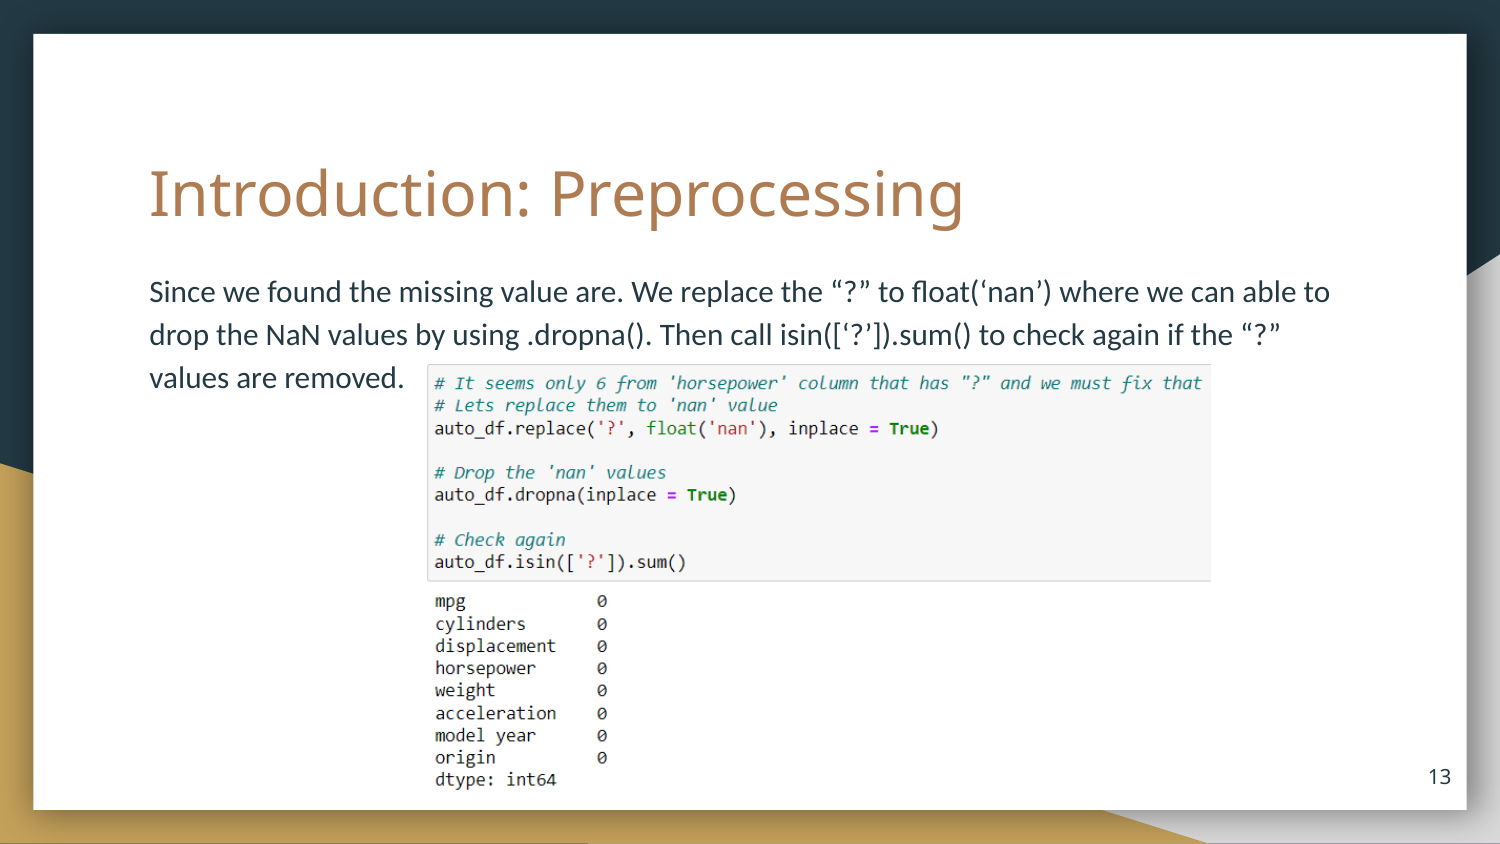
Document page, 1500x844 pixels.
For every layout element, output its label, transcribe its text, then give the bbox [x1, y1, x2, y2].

slide_number ‹#› [1376, 745, 1467, 810]
list Since we found the missing value are. We replace the “?” to float(‘nan’) where we can able to drop the NaN values by using .dropna(). Then call isin([‘?’]).sum() to check again if the “?” values are removed. [134, 250, 1366, 652]
title Introduction: Preprocessing [134, 138, 1366, 250]
picture [423, 364, 1211, 794]
